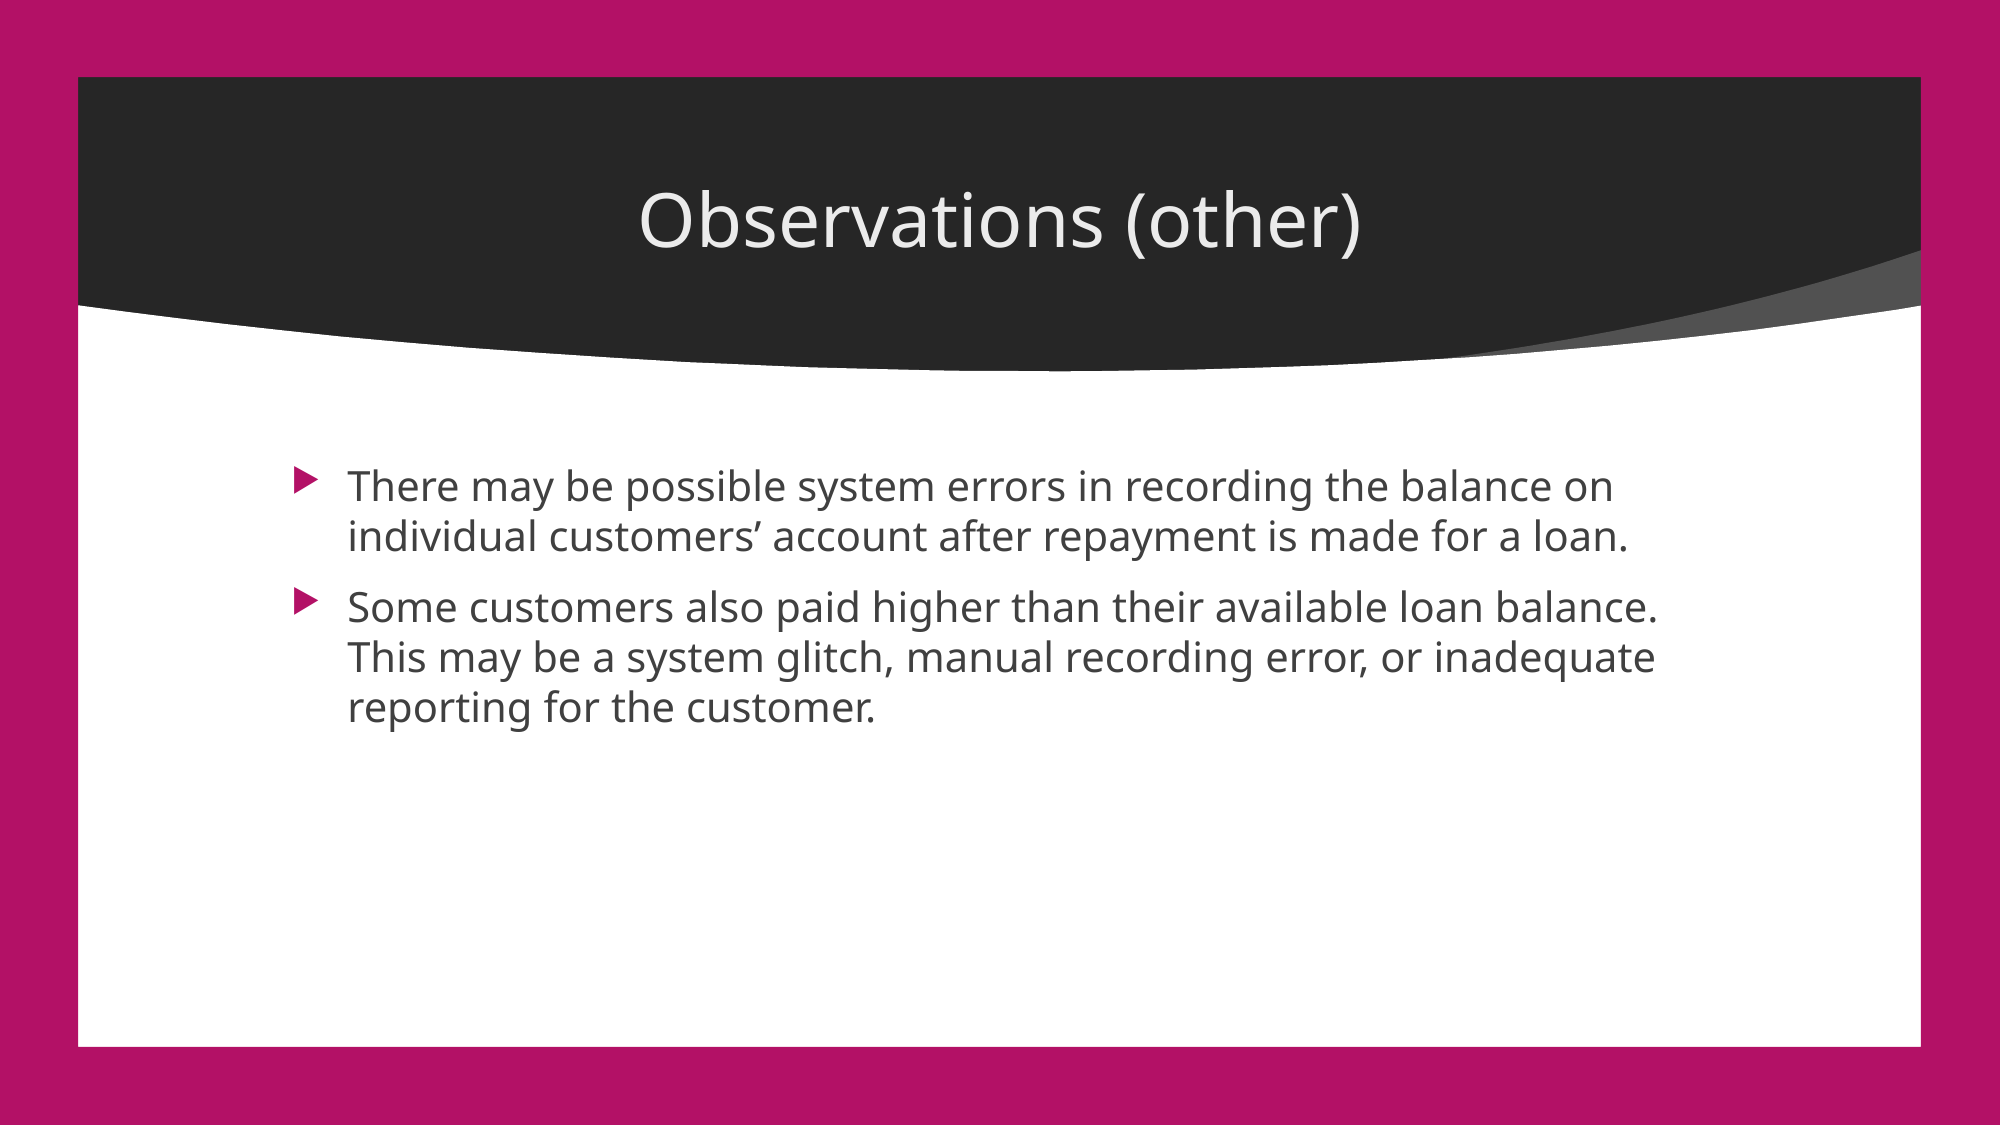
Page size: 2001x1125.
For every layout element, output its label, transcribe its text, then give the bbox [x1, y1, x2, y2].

text_box [0, 0, 2000, 1125]
title Observations (other) [276, 137, 1724, 298]
list There may be possible system errors in recording the balance on individual customers’ account after repayment is made for a loan. Some customers also paid higher than their available loan balance. This may be a system glitch, manual recording error, or inadequate reporting for the customer. [276, 452, 1724, 988]
text_box [79, 78, 1920, 1046]
